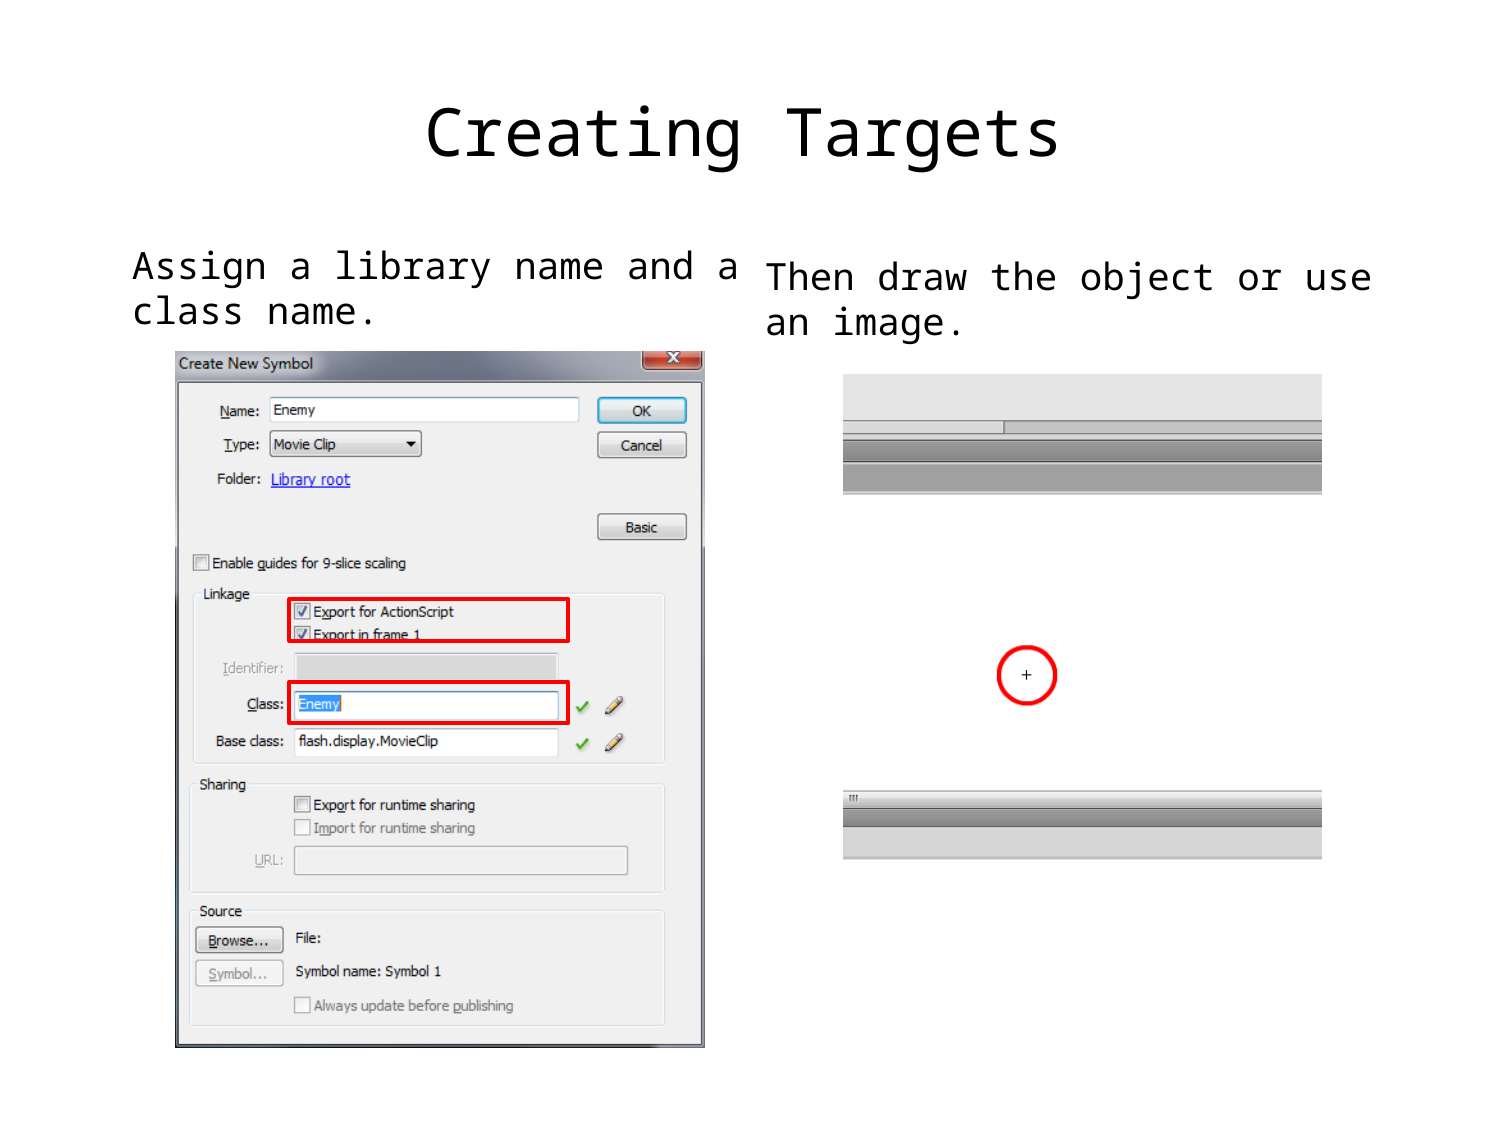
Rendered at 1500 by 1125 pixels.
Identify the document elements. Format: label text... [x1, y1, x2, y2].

text_box Creating Targets [70, 81, 1418, 177]
text_box Then draw the object or use an image. [750, 246, 1407, 351]
picture [175, 351, 705, 1048]
text_box Assign a library name and a class name. [117, 234, 774, 340]
picture [843, 374, 1322, 1022]
